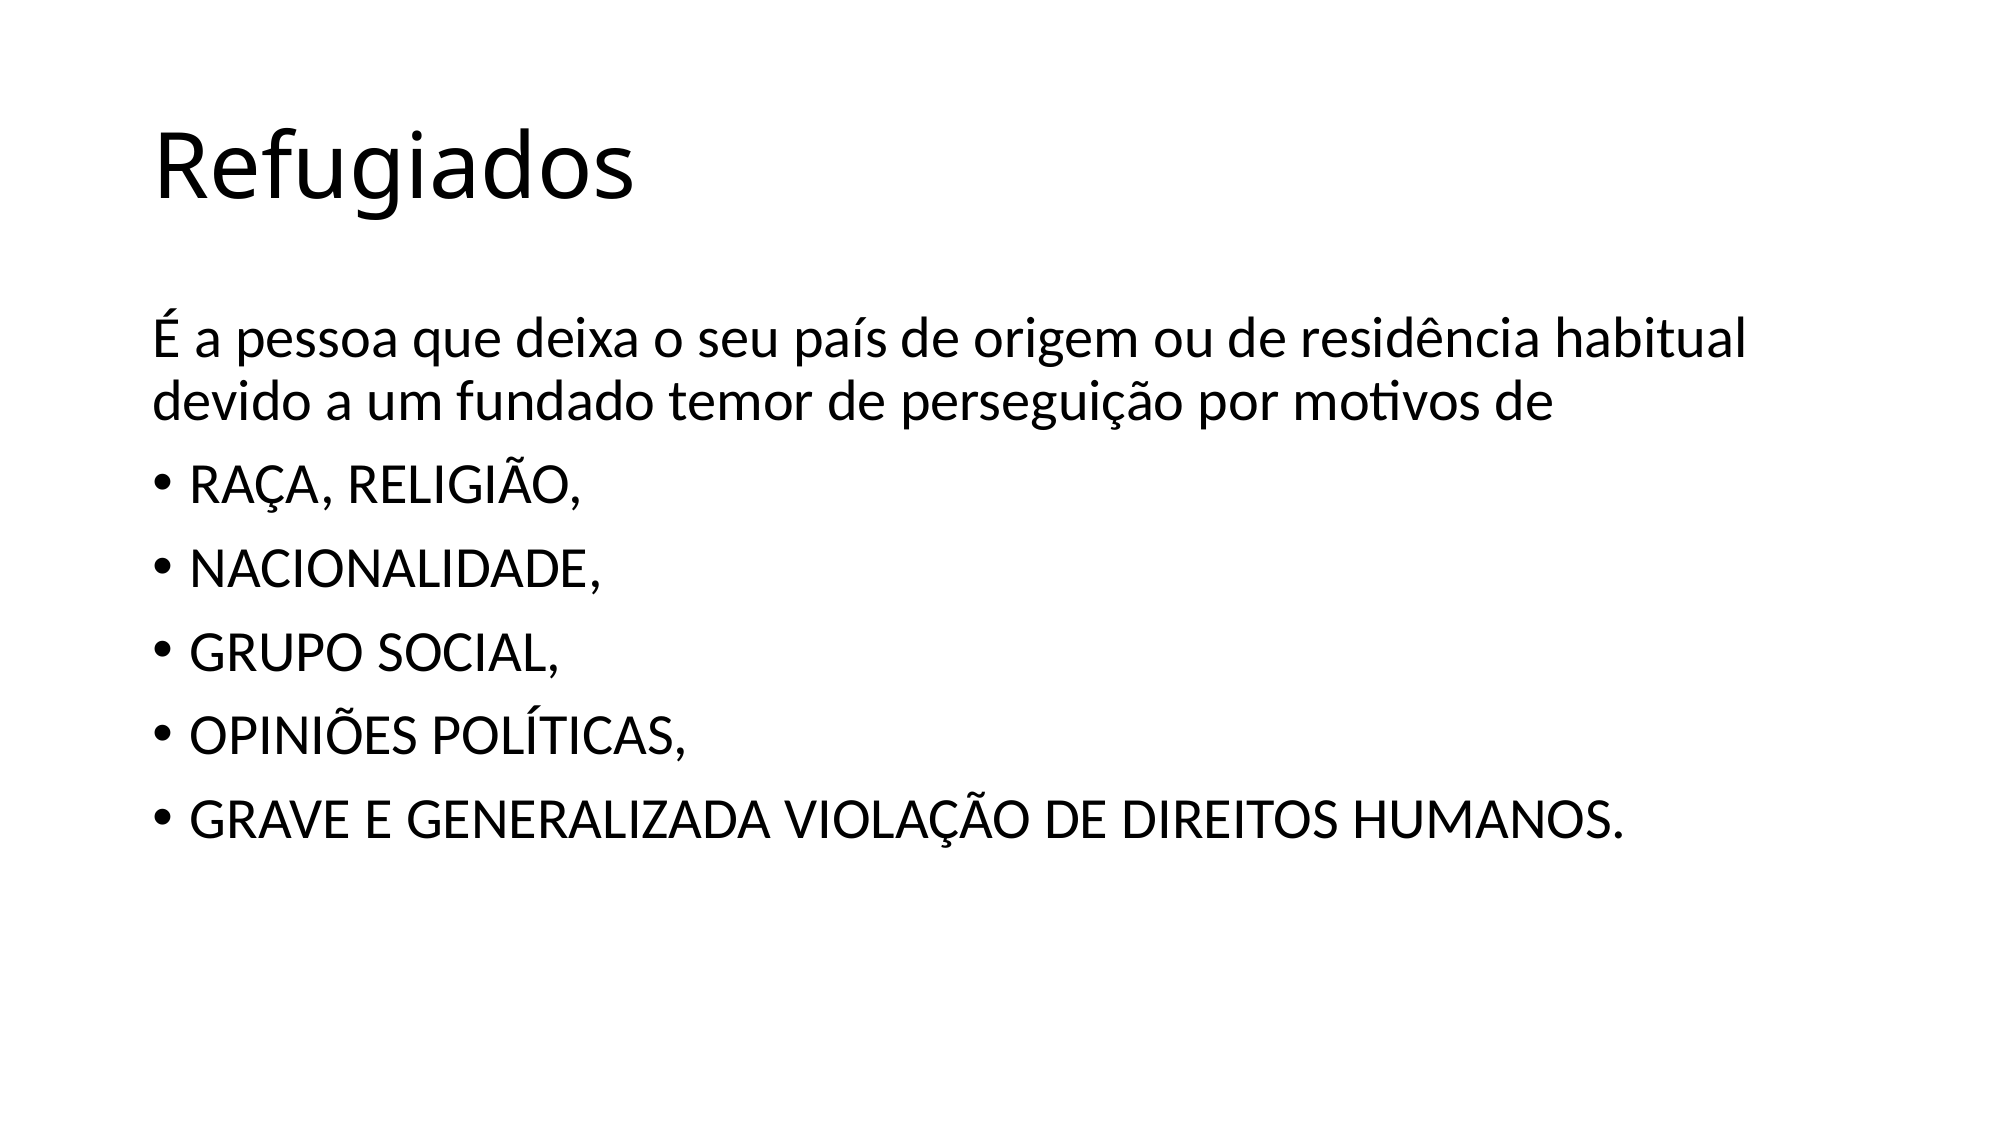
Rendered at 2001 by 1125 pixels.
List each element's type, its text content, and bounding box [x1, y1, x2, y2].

title Refugiados [137, 59, 1863, 278]
list É a pessoa que deixa o seu país de origem ou de residência habitual devido a um fundado temor de perseguição por motivos de RAÇA, RELIGIÃO, NACIONALIDADE, GRUPO SOCIAL, OPINIÕES POLÍTICAS, GRAVE E GENERALIZADA VIOLAÇÃO DE DIREITOS HUMANOS. [137, 299, 1863, 1014]
